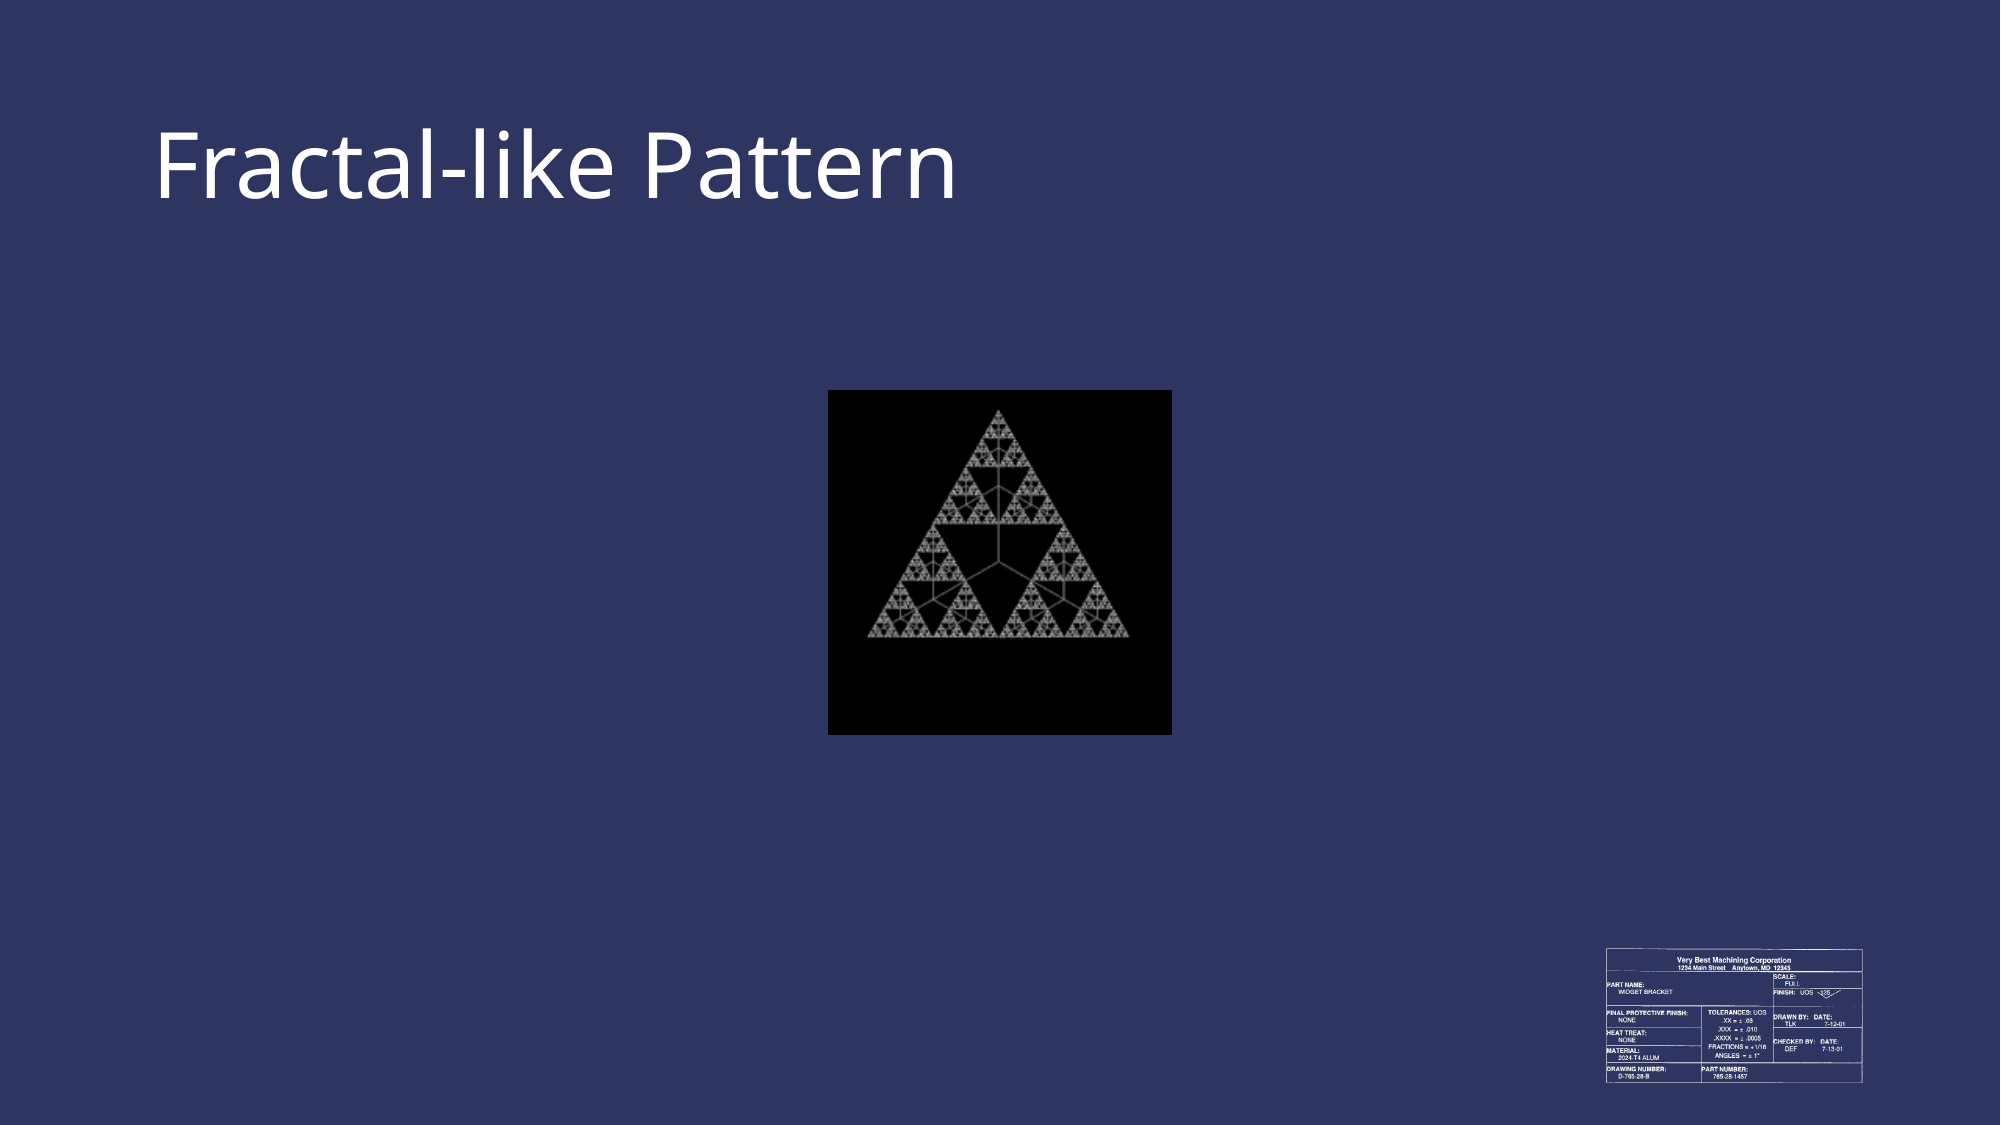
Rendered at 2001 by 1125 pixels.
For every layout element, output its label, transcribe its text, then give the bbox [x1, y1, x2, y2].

picture [828, 390, 1172, 735]
title Fractal-like Pattern [137, 59, 1863, 278]
picture [1605, 946, 1863, 1083]
